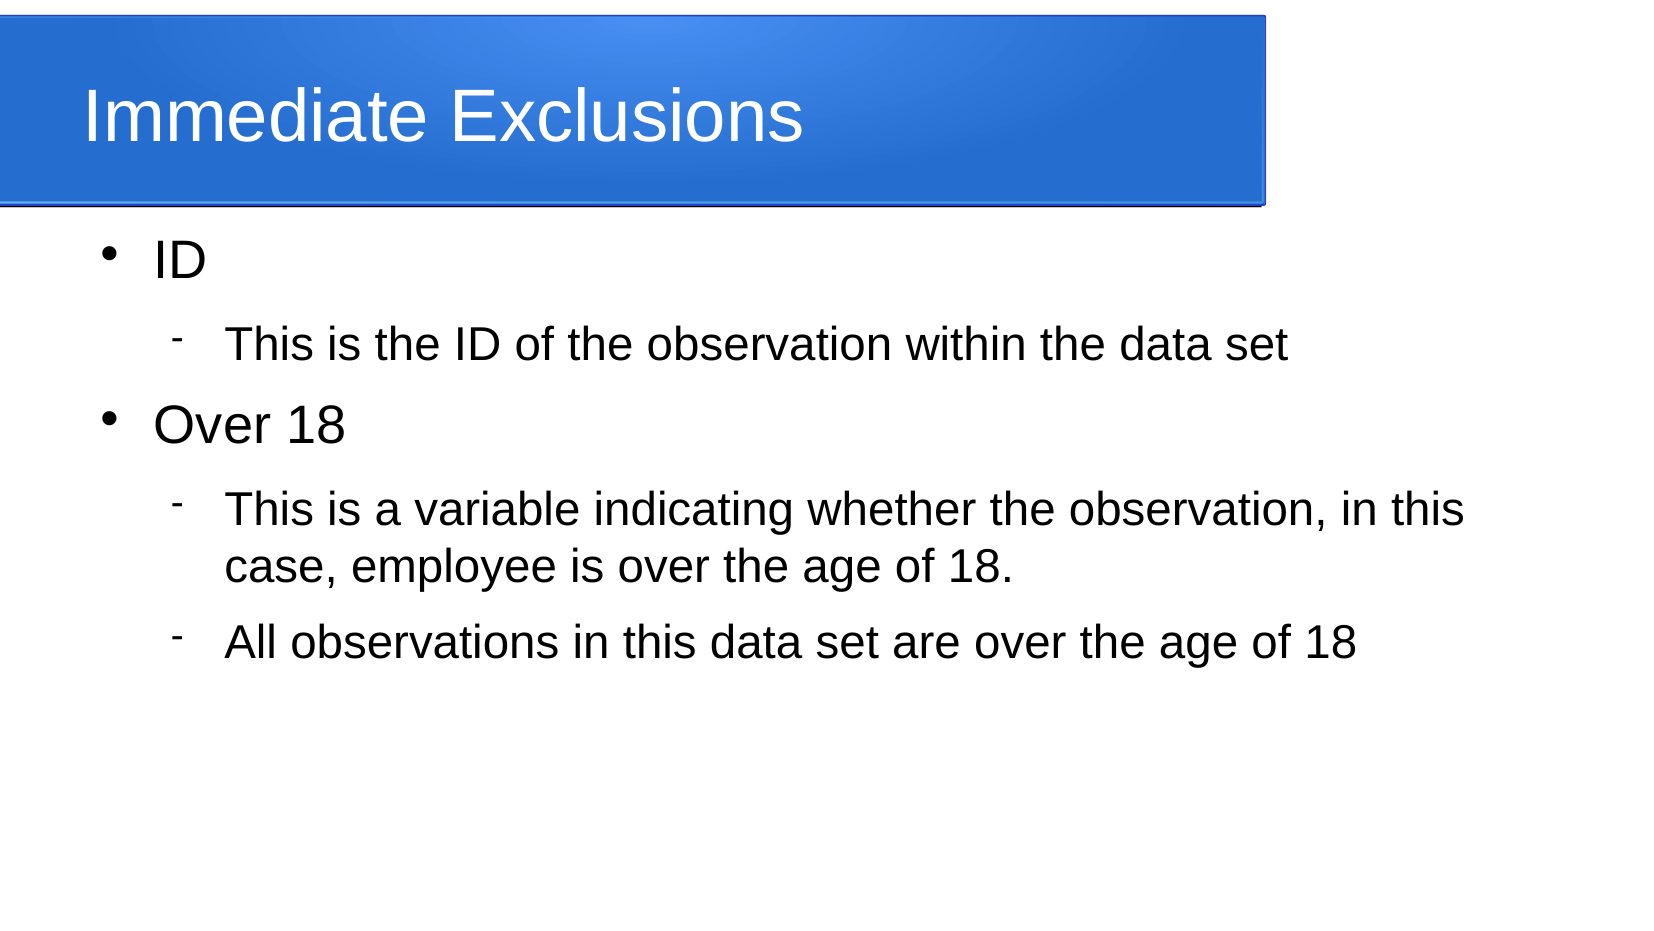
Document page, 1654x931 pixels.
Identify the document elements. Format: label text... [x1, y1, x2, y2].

text_box ID This is the ID of the observation within the data set Over 18 This is a variable indicating whether the observation, in this case, employee is over the age of 18. All observations in this data set are over the age of 18 [82, 224, 1571, 764]
text_box Immediate Exclusions [82, 35, 1235, 189]
picture [0, 13, 1269, 211]
